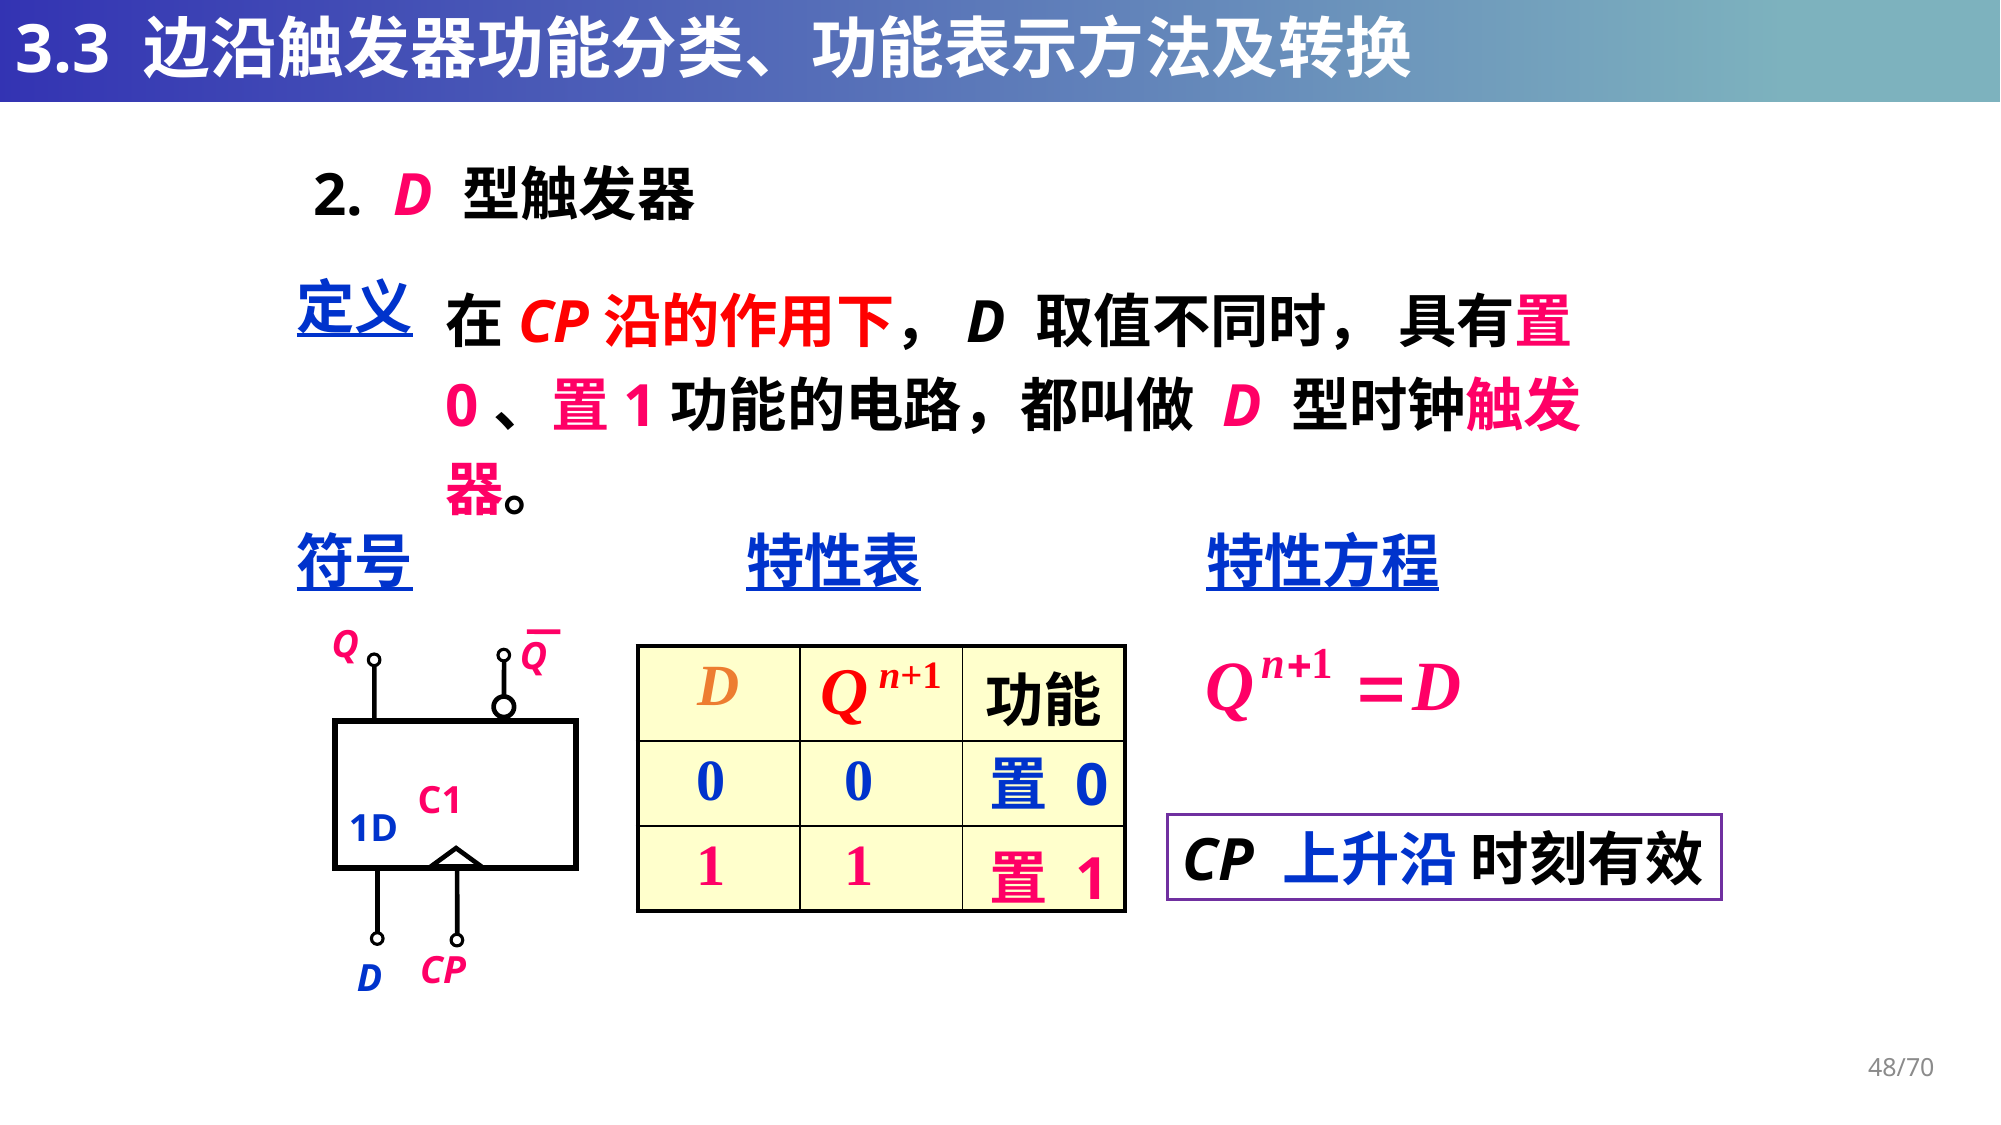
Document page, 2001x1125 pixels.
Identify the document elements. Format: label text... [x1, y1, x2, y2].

text_box 特性表 [731, 530, 977, 602]
table_cell 0 [801, 742, 962, 825]
table_header D [640, 648, 799, 740]
text_box 符号 [281, 516, 472, 602]
table_header Q n+1 [801, 648, 962, 740]
text_box 置 1 [975, 833, 1147, 919]
table_cell 0 [640, 742, 799, 825]
table_cell 1 [640, 827, 799, 909]
title 3.3 边沿触发器功能分类、功能表示方法及转换 [0, 0, 2000, 102]
text_box 特性方程 [1191, 530, 1508, 602]
table_cell [963, 827, 1123, 909]
text_box 在CP沿的作用下，D 取值不同时， 具有置0、置1功能的电路，都叫做 D 型时钟触发器。 [431, 262, 1653, 530]
text_box CP 上升沿 时刻有效 [1167, 814, 1722, 900]
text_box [312, 612, 597, 1022]
text_box 置 0 [975, 740, 1156, 825]
table_cell [963, 742, 975, 825]
table_cell 1 [801, 827, 962, 909]
slide_number 48/70 [1797, 1038, 1950, 1099]
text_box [1197, 628, 1469, 736]
text_box 2. D 型触发器 [298, 150, 987, 235]
text_box 定义 [281, 262, 431, 348]
table_header 功能 [963, 648, 1123, 740]
